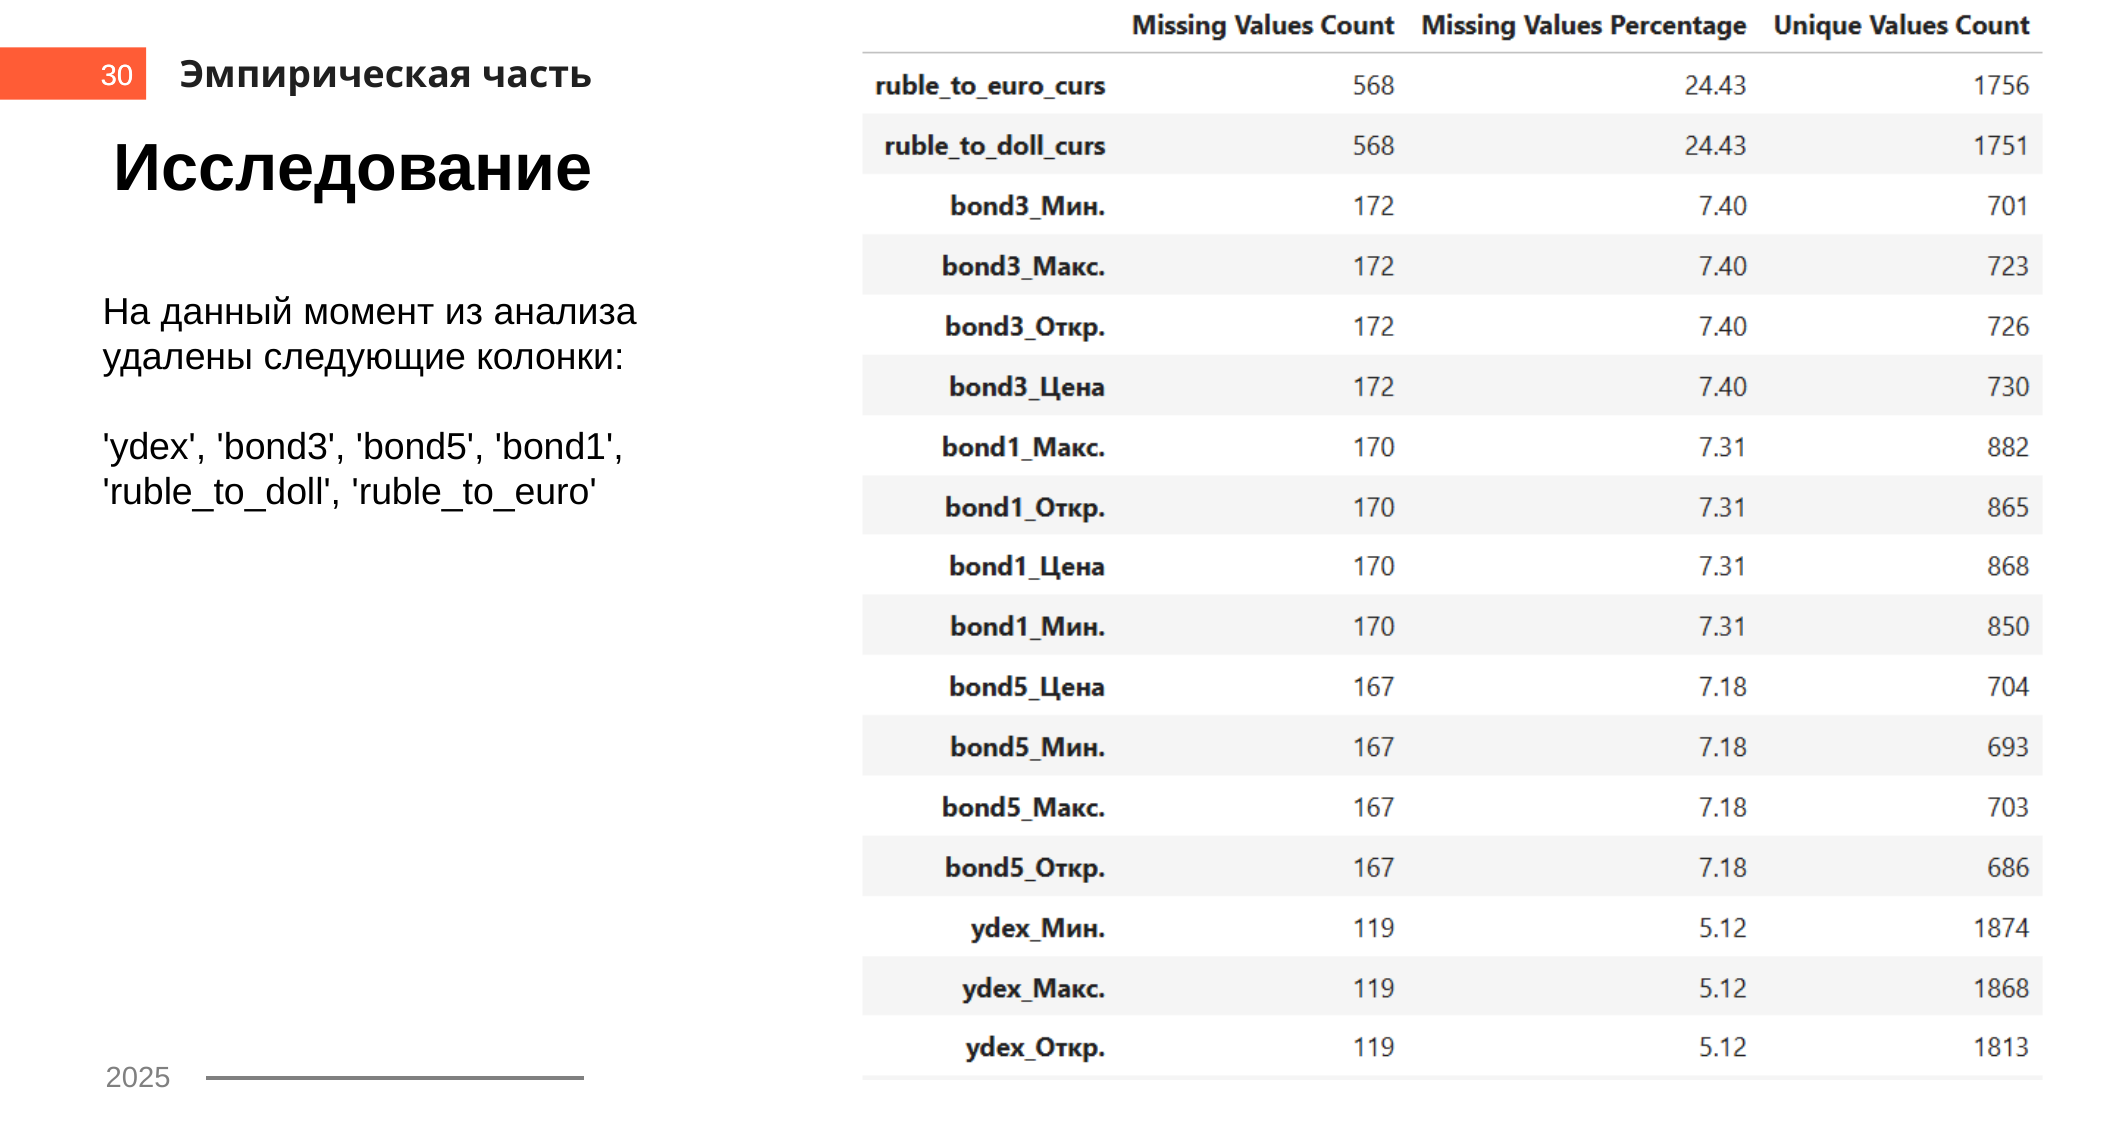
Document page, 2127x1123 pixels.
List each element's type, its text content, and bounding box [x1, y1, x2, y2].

slide_number 30 [27, 43, 149, 104]
text_box Эмпирическая часть [164, 42, 851, 103]
picture [851, 8, 2056, 1080]
text_box На данный момент из анализа удалены следующие колонки: 'ydex', 'bond3', 'bond5', 'bond1', 'ruble_to_doll', 'ruble_to_euro' [87, 279, 739, 520]
title Исследование [113, 132, 851, 250]
